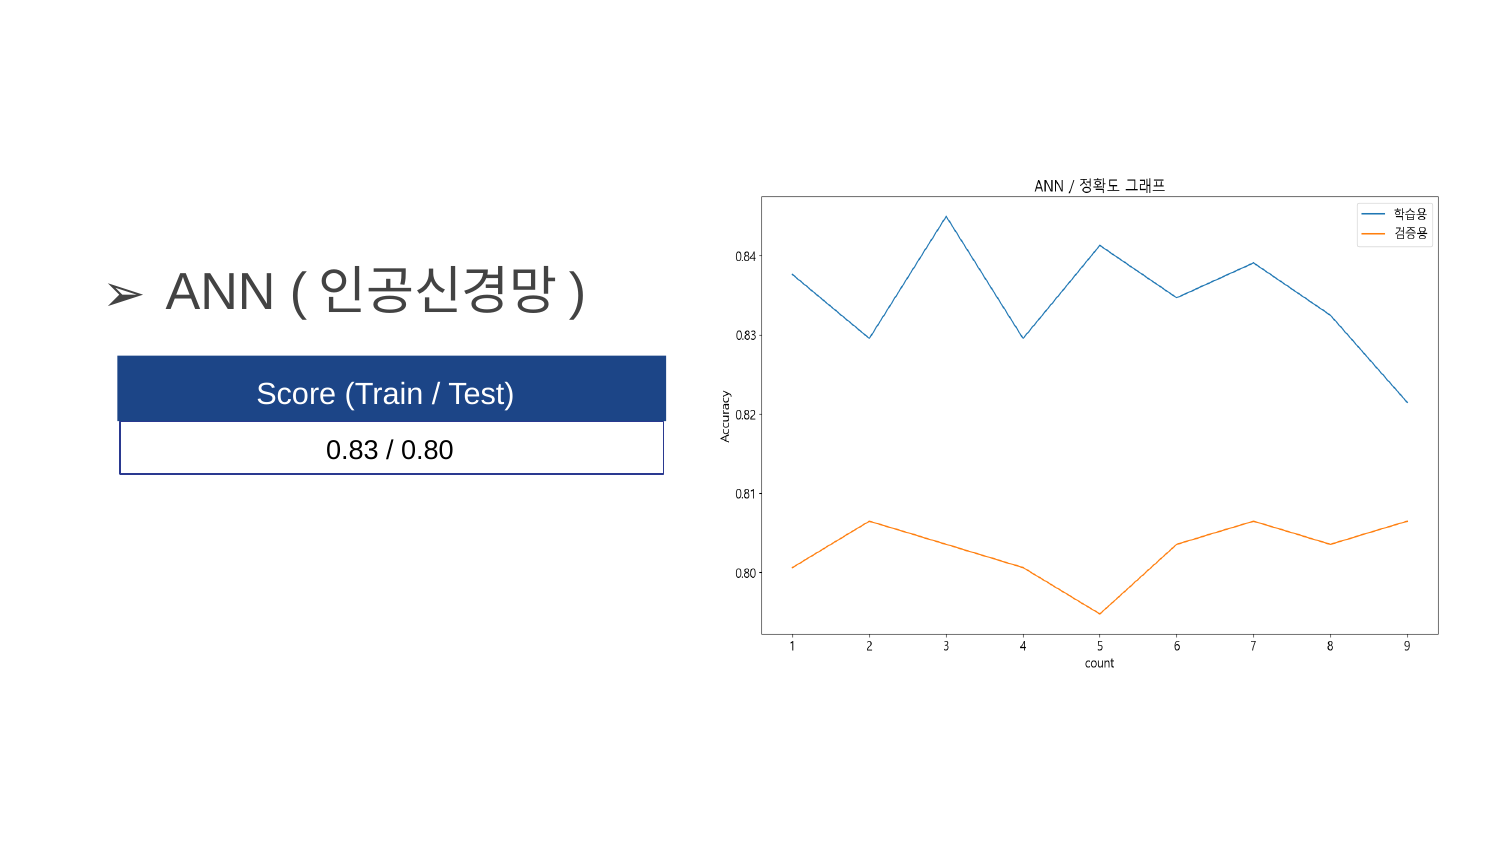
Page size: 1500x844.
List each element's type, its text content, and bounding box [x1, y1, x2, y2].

title ANN (인공신경망) [75, 247, 683, 348]
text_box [117, 355, 667, 475]
picture [714, 173, 1443, 677]
